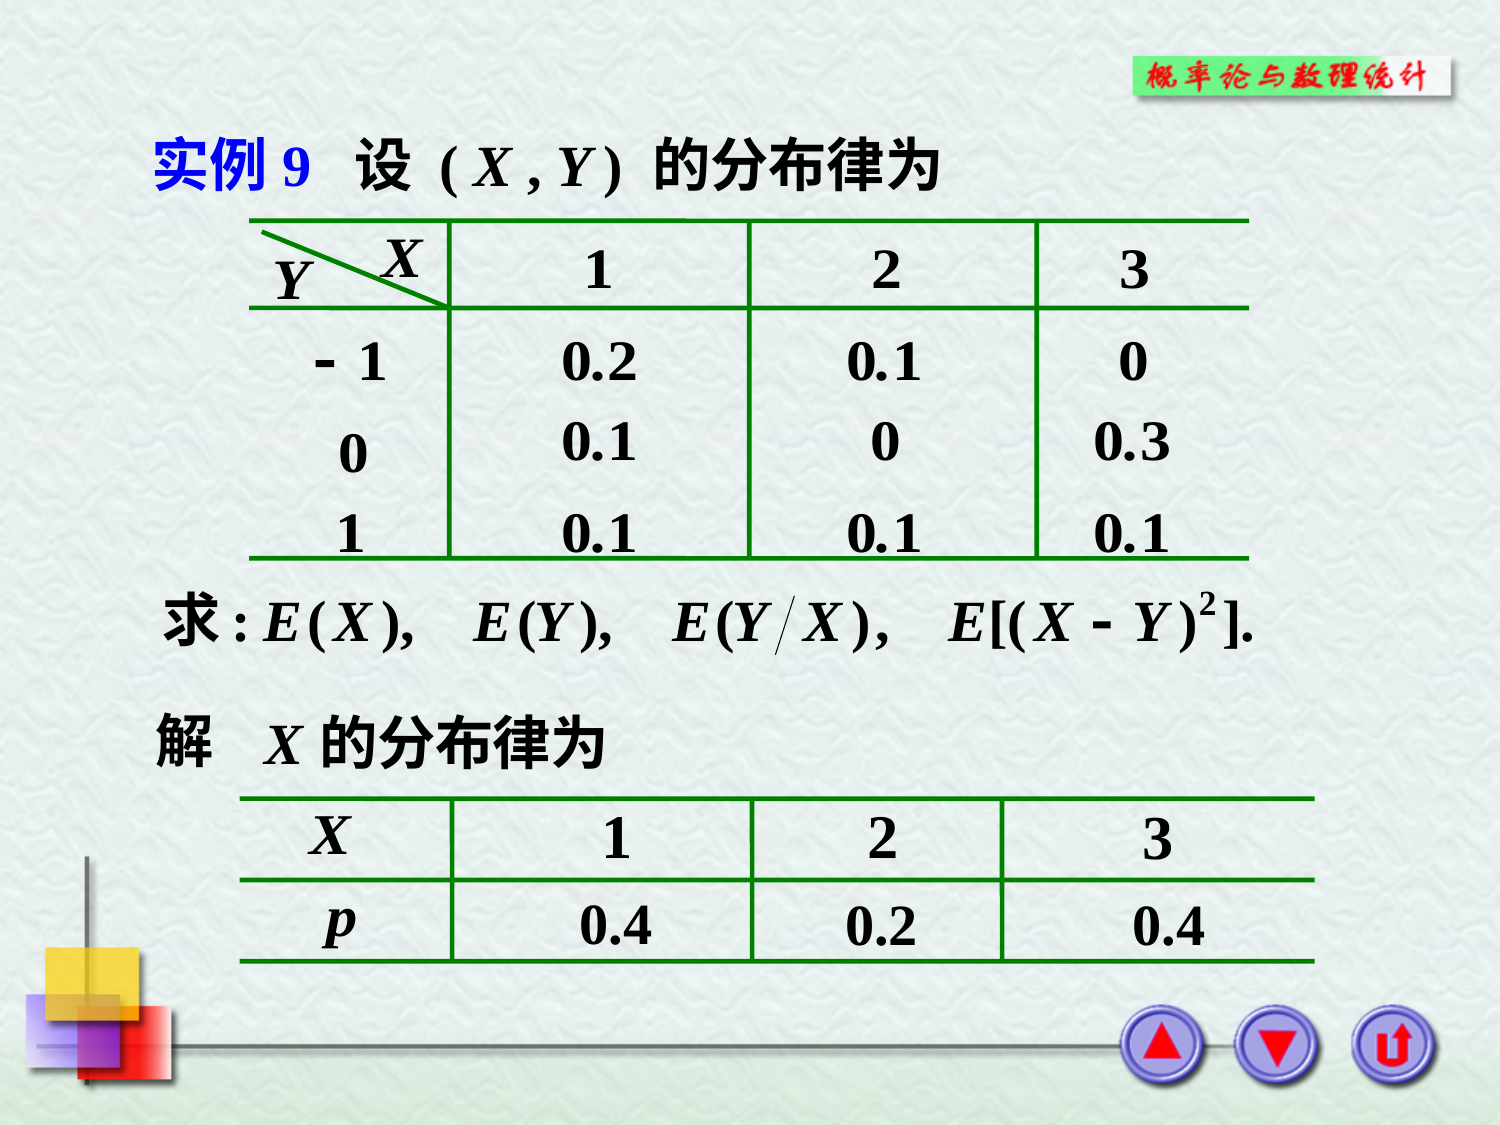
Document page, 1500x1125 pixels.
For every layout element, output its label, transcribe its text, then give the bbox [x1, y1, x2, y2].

text_box 实例9 设 ( X , Y ) 的分布律为 [136, 120, 988, 206]
picture [0, 0, 1500, 1125]
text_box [161, 583, 1258, 661]
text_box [239, 798, 1315, 962]
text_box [249, 220, 1250, 559]
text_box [140, 696, 633, 784]
